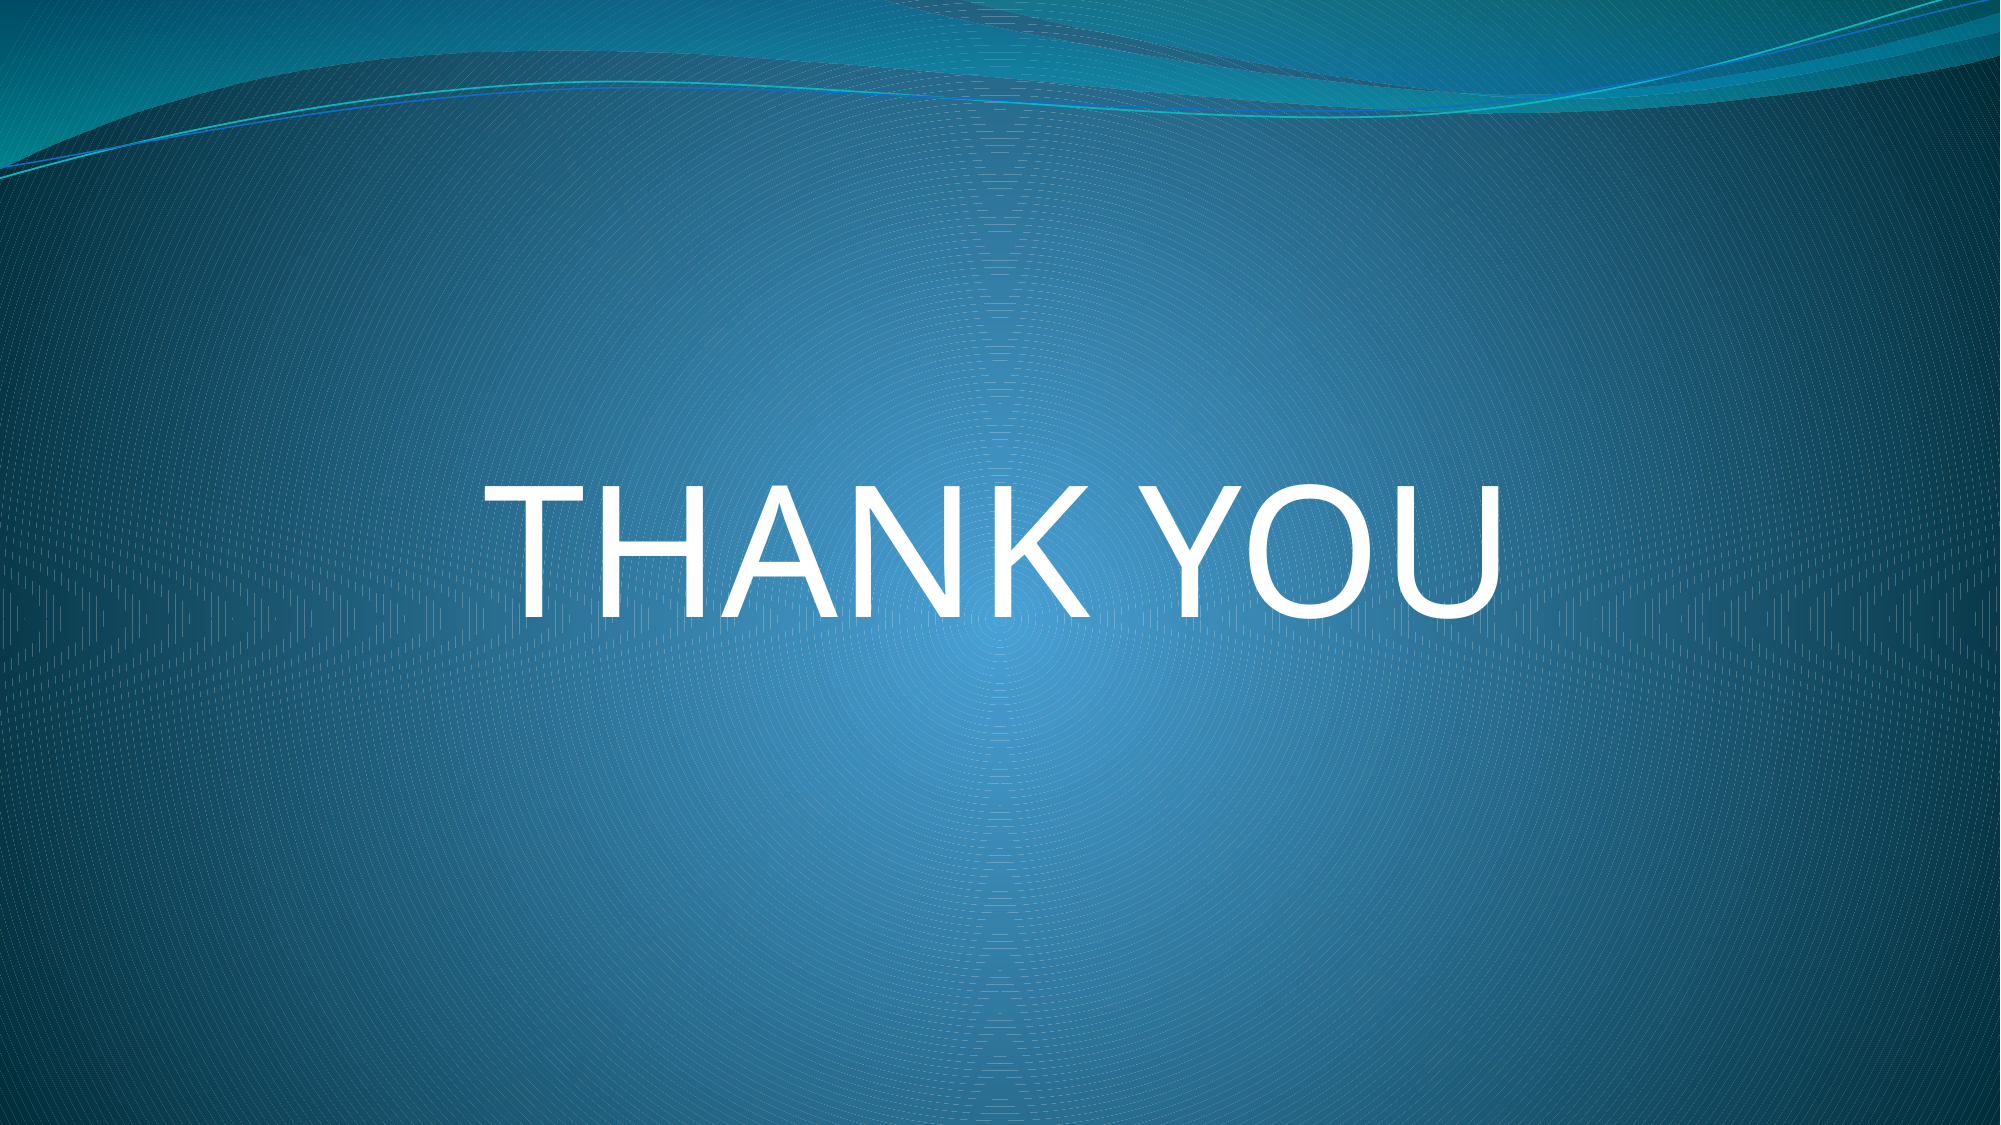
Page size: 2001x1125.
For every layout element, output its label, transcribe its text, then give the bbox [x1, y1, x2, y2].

text_box THANK YOU [346, 426, 1654, 662]
